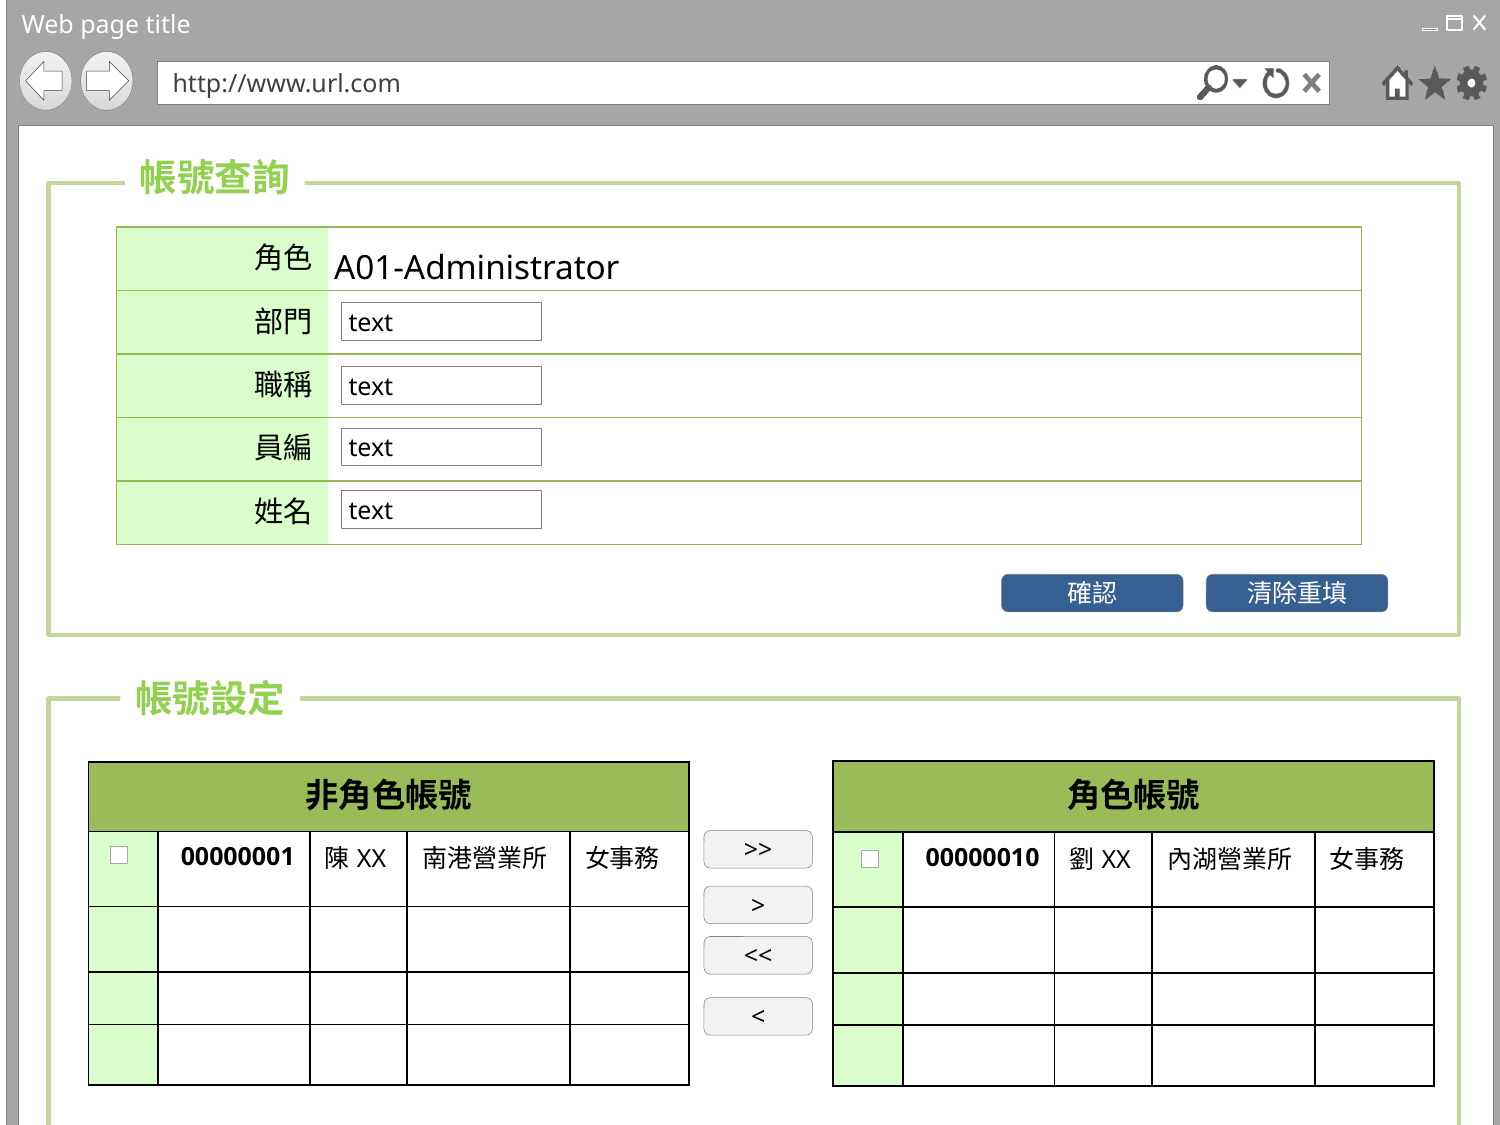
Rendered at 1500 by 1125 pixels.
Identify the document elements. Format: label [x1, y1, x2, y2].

text_box [703, 830, 813, 1036]
text_box [5, 0, 1500, 1125]
